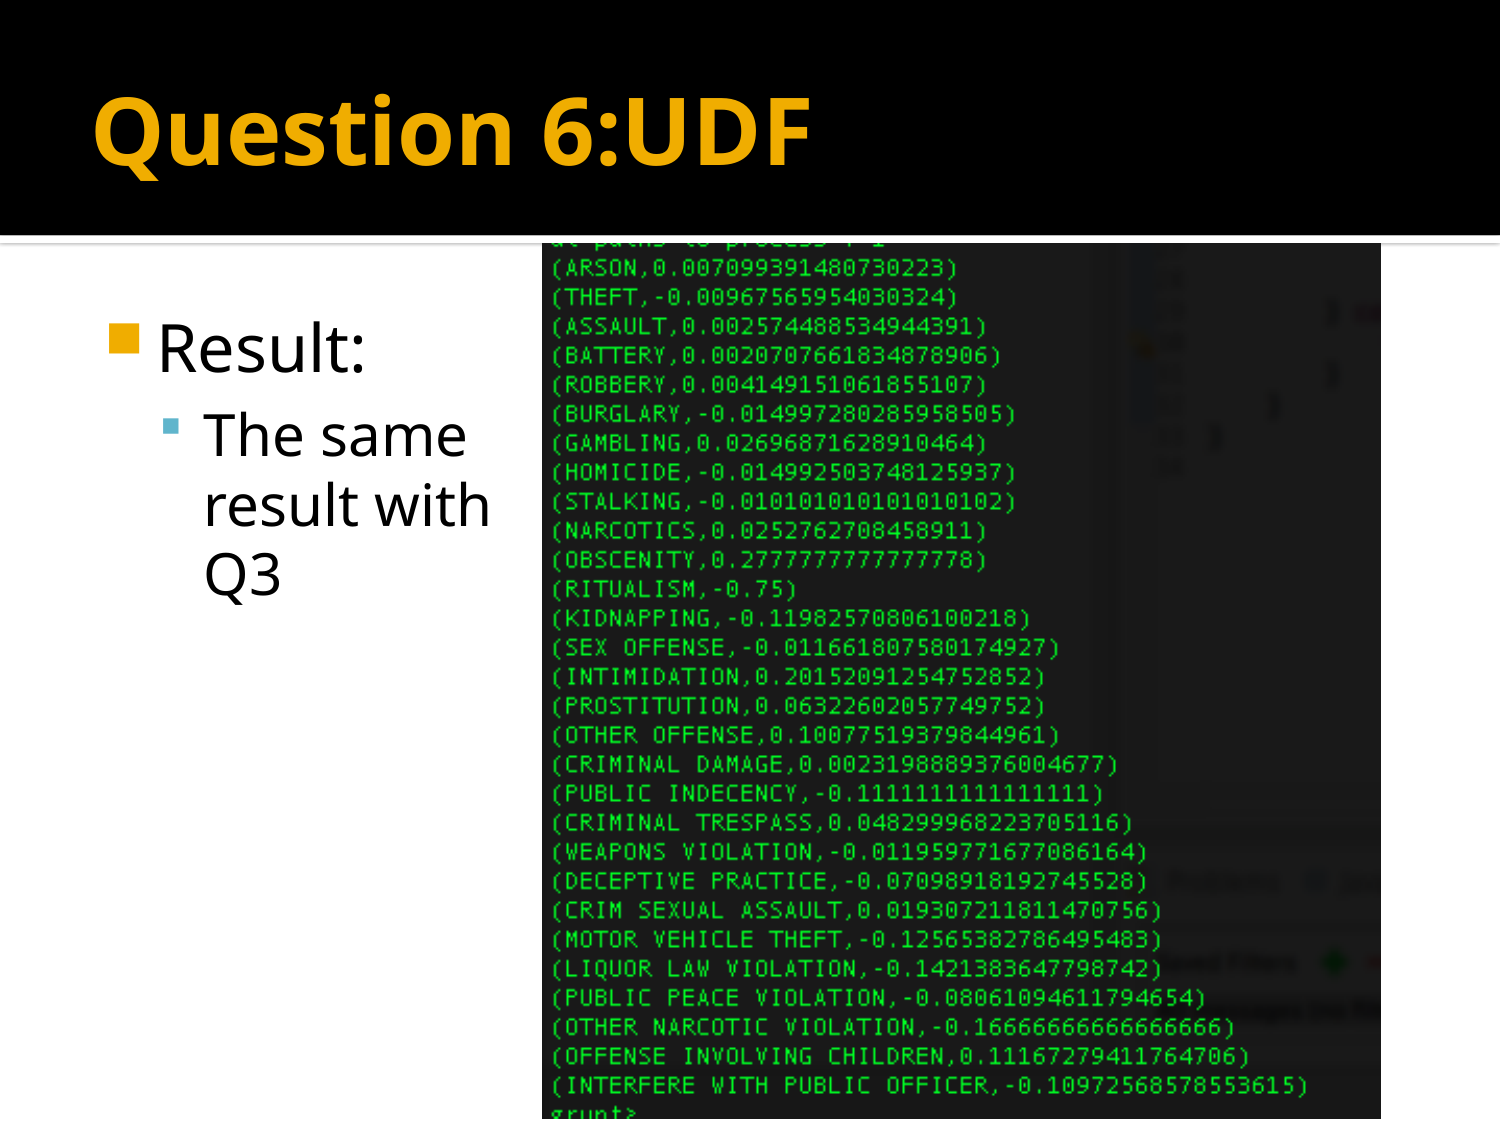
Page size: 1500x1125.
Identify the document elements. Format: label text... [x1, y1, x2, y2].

picture [542, 243, 1381, 1119]
list Result: The same result with Q3 [75, 291, 536, 1059]
title Question 6:UDF [75, 25, 1425, 231]
